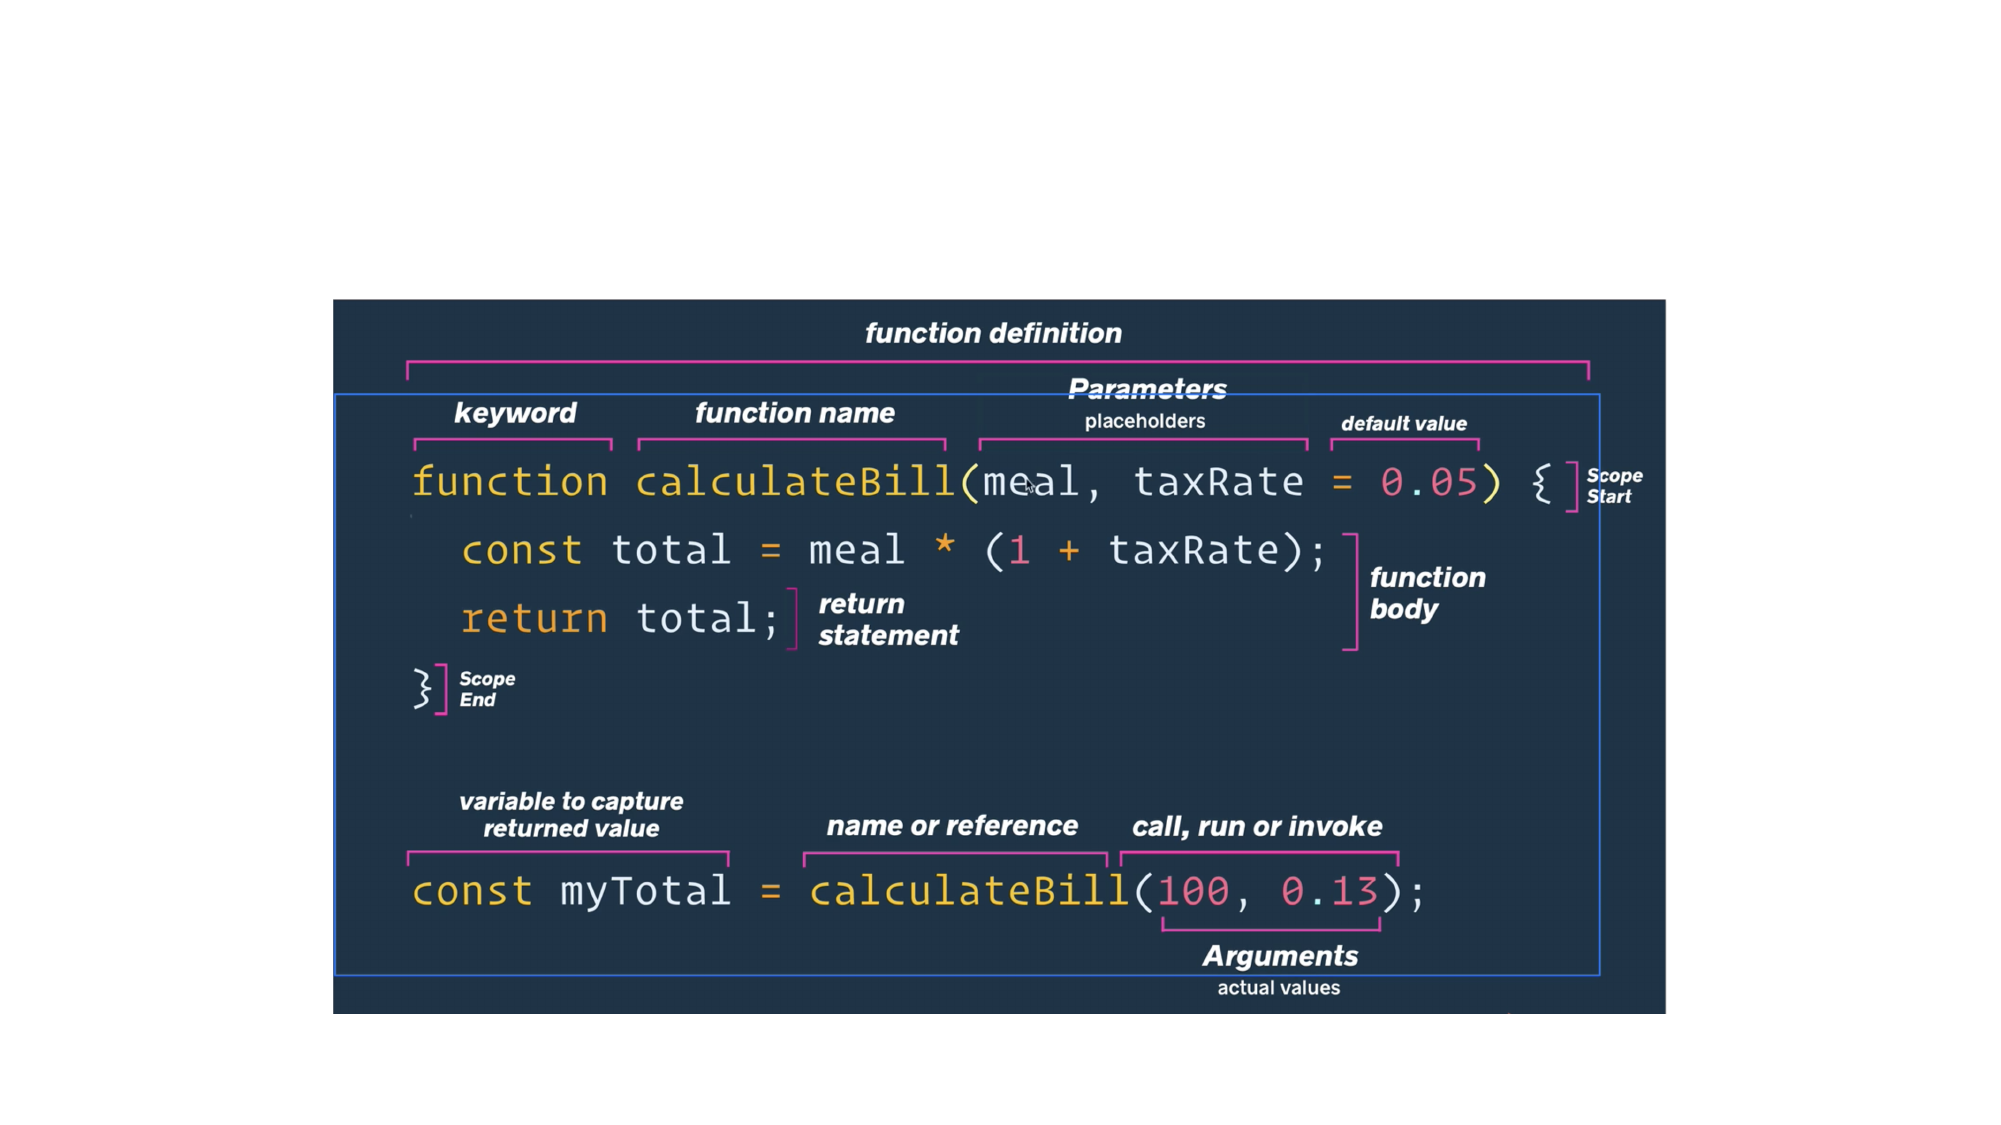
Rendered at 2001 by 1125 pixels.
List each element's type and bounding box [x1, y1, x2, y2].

list [332, 299, 1667, 1014]
